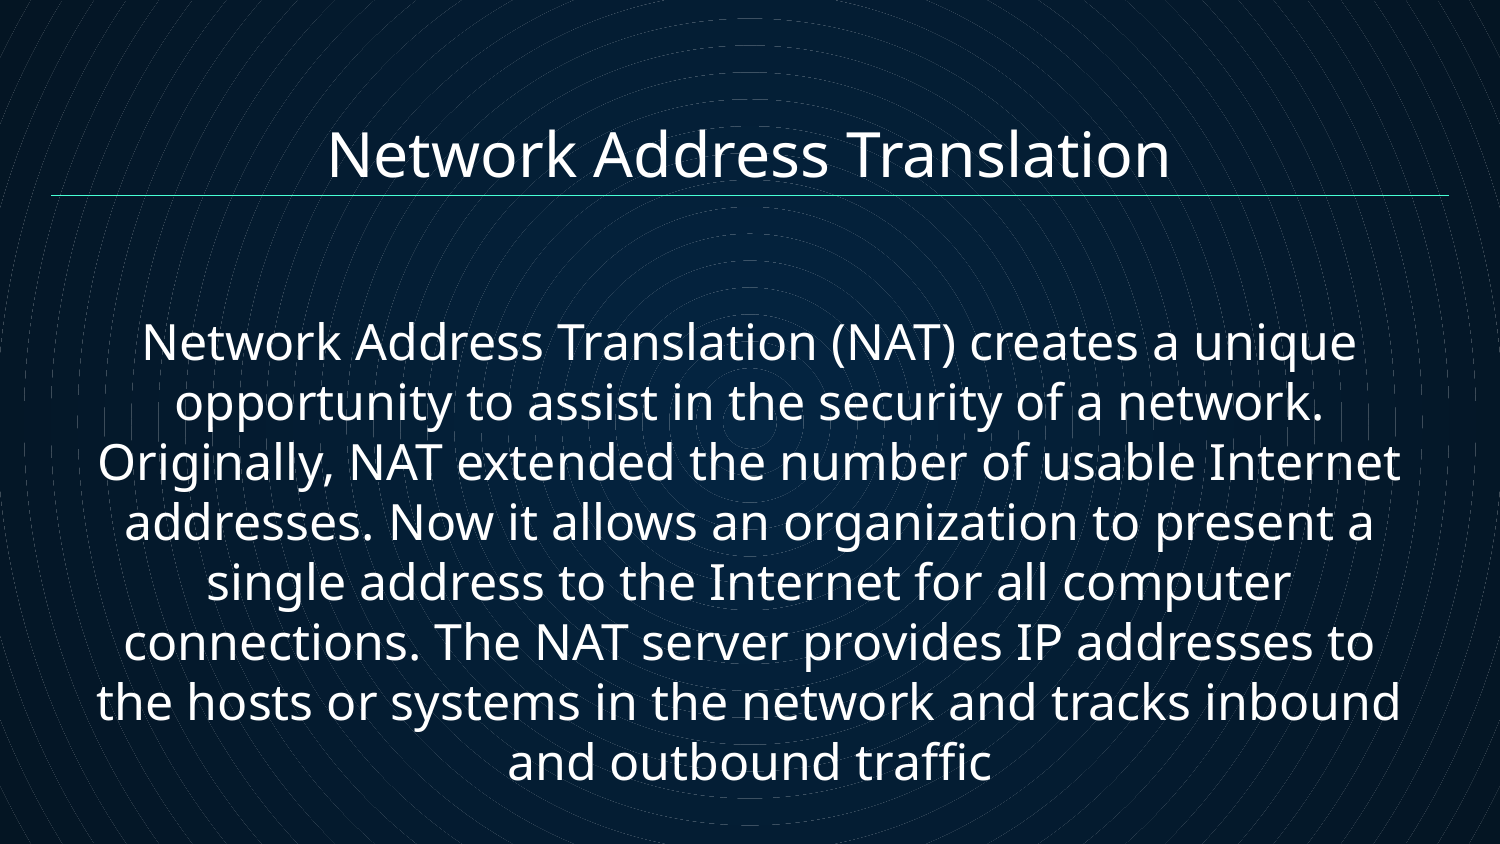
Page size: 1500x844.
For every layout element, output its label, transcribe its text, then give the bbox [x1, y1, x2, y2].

text_box Network Address Translation (NAT) creates a unique opportunity to assist in the security of a network. Originally, NAT extended the number of usable Internet addresses. Now it allows an organization to present a single address to the Internet for all computer connections. The NAT server provides IP addresses to the hosts or systems in the network and tracks inbound and outbound traffic [74, 294, 1426, 361]
title Network Address Translation [51, 105, 1449, 195]
title Network Address Translation [51, 202, 1449, 206]
